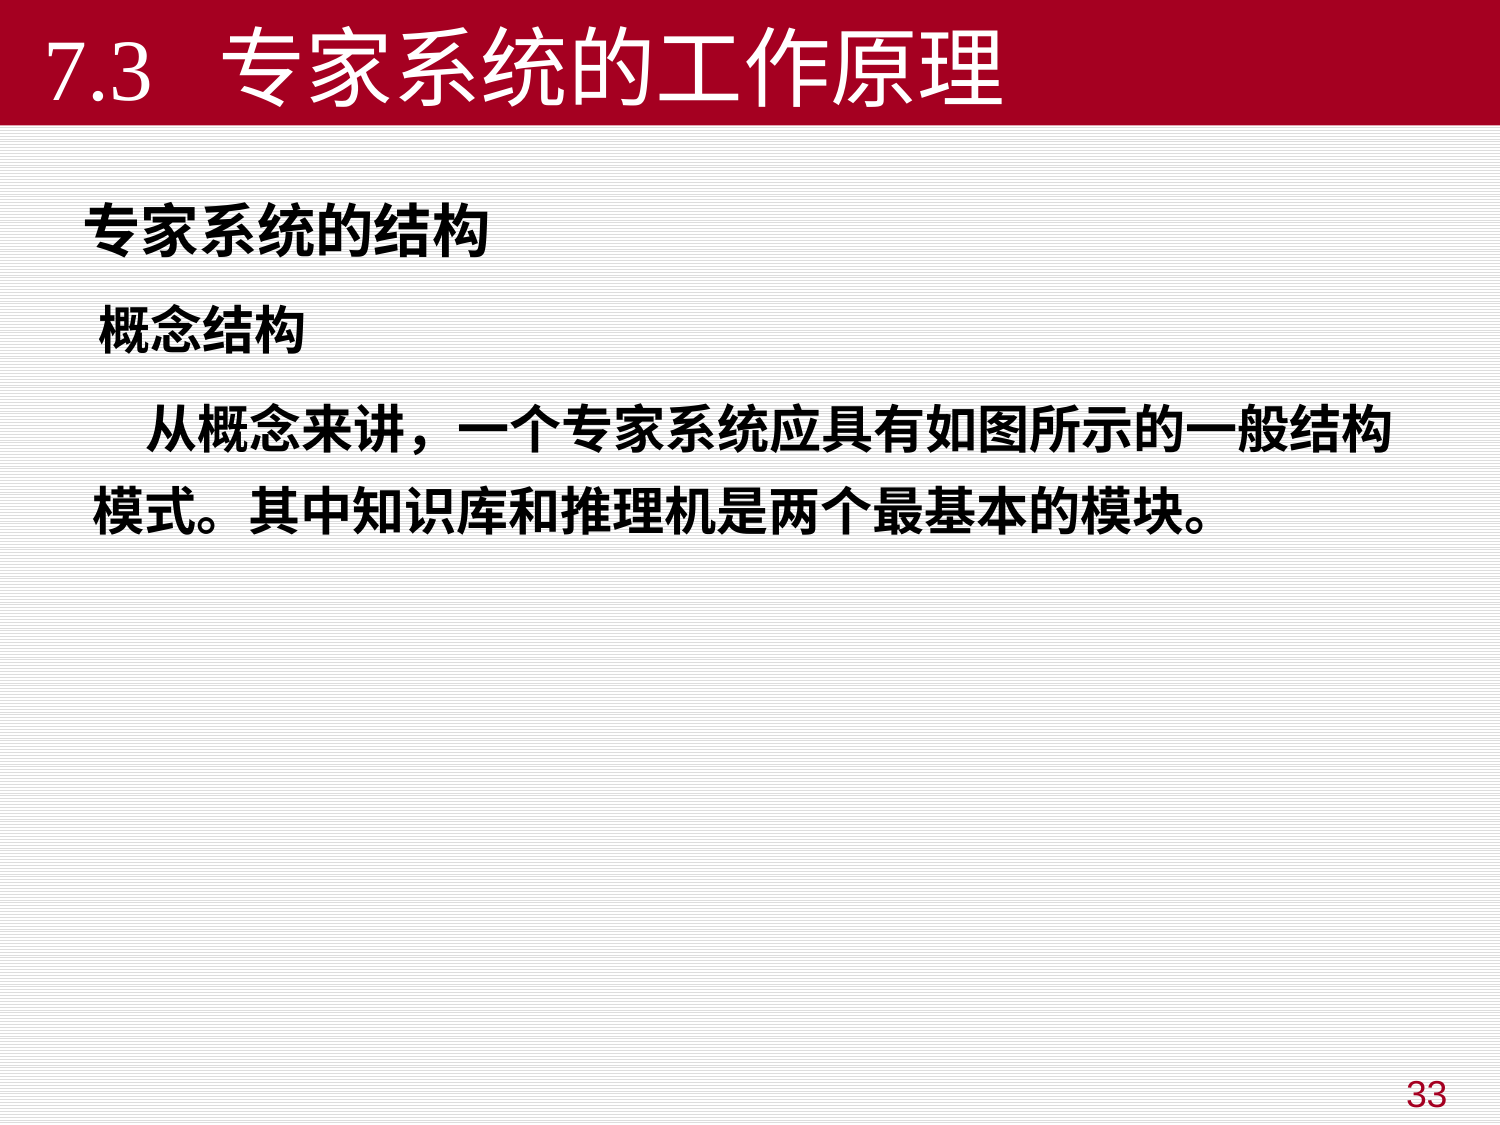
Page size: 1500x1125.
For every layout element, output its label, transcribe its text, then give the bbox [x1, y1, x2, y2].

text_box 专家系统的结构 概念结构 从概念来讲，一个专家系统应具有如图所示的一般结构模式。其中知识库和推理机是两个最基本的模块。 [1, 173, 1413, 1059]
slide_number 33 [1137, 1062, 1463, 1122]
text_box 7.3 专家系统的工作原理 [0, 0, 1500, 126]
